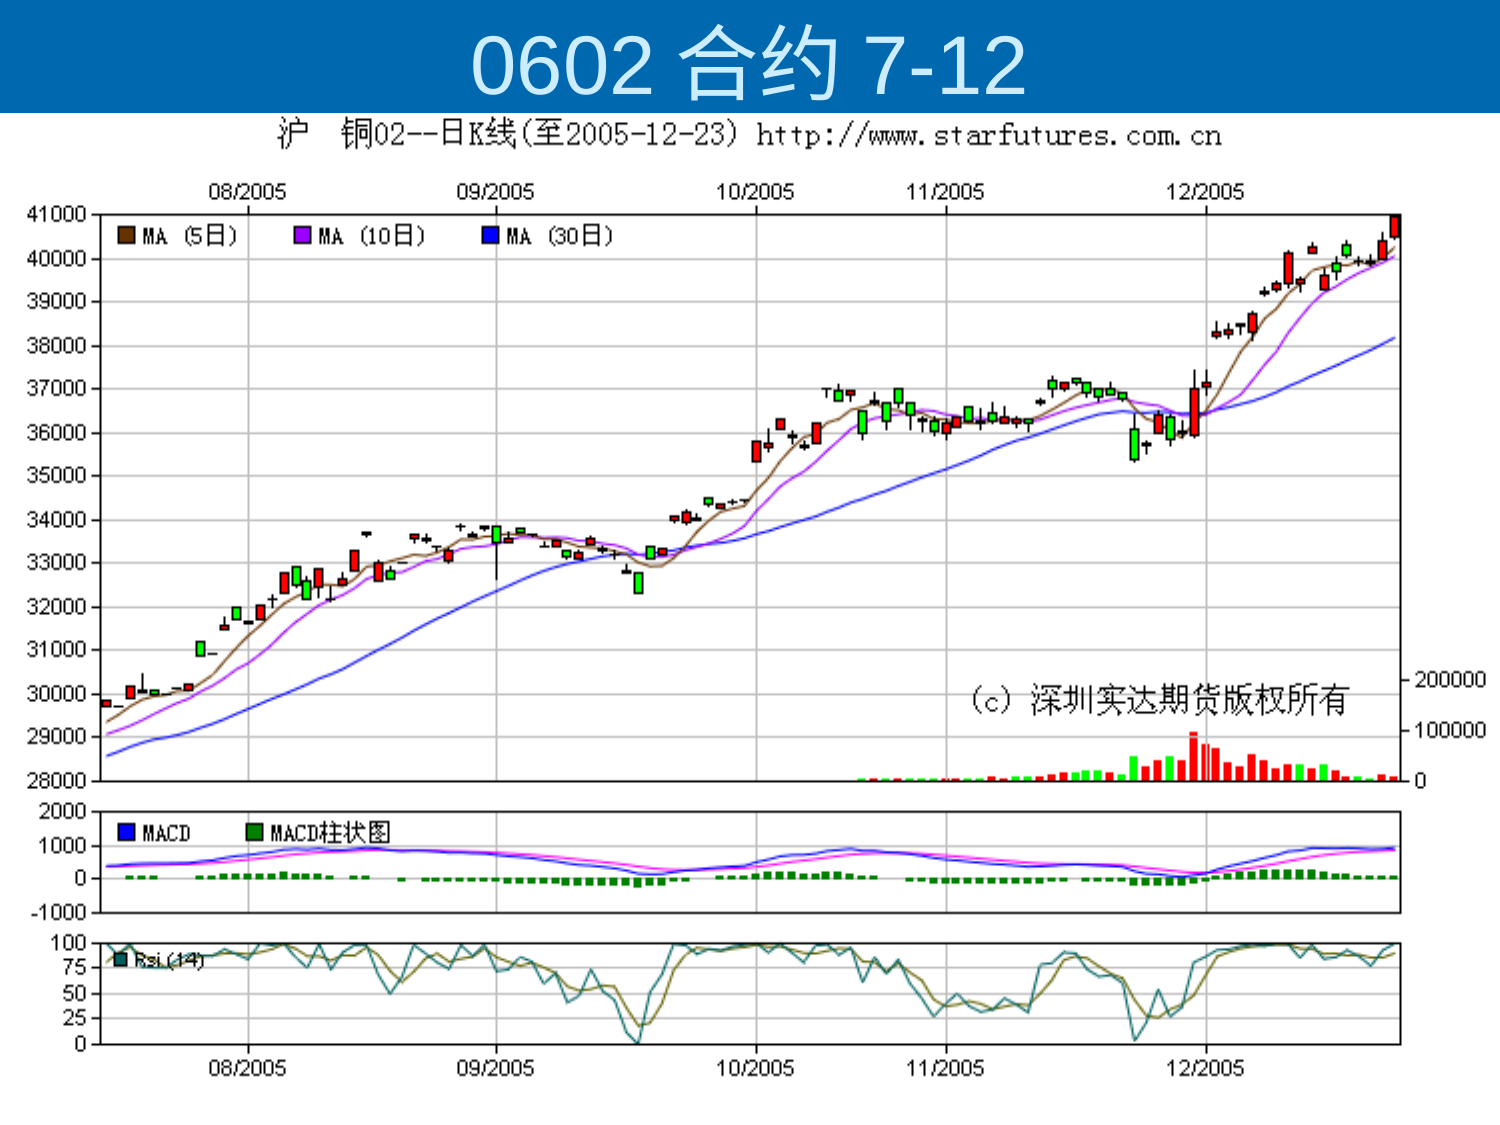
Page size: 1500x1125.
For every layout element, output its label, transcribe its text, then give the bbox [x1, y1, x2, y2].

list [0, 113, 1500, 1125]
title 0602合约7-12 [112, 31, 1388, 92]
